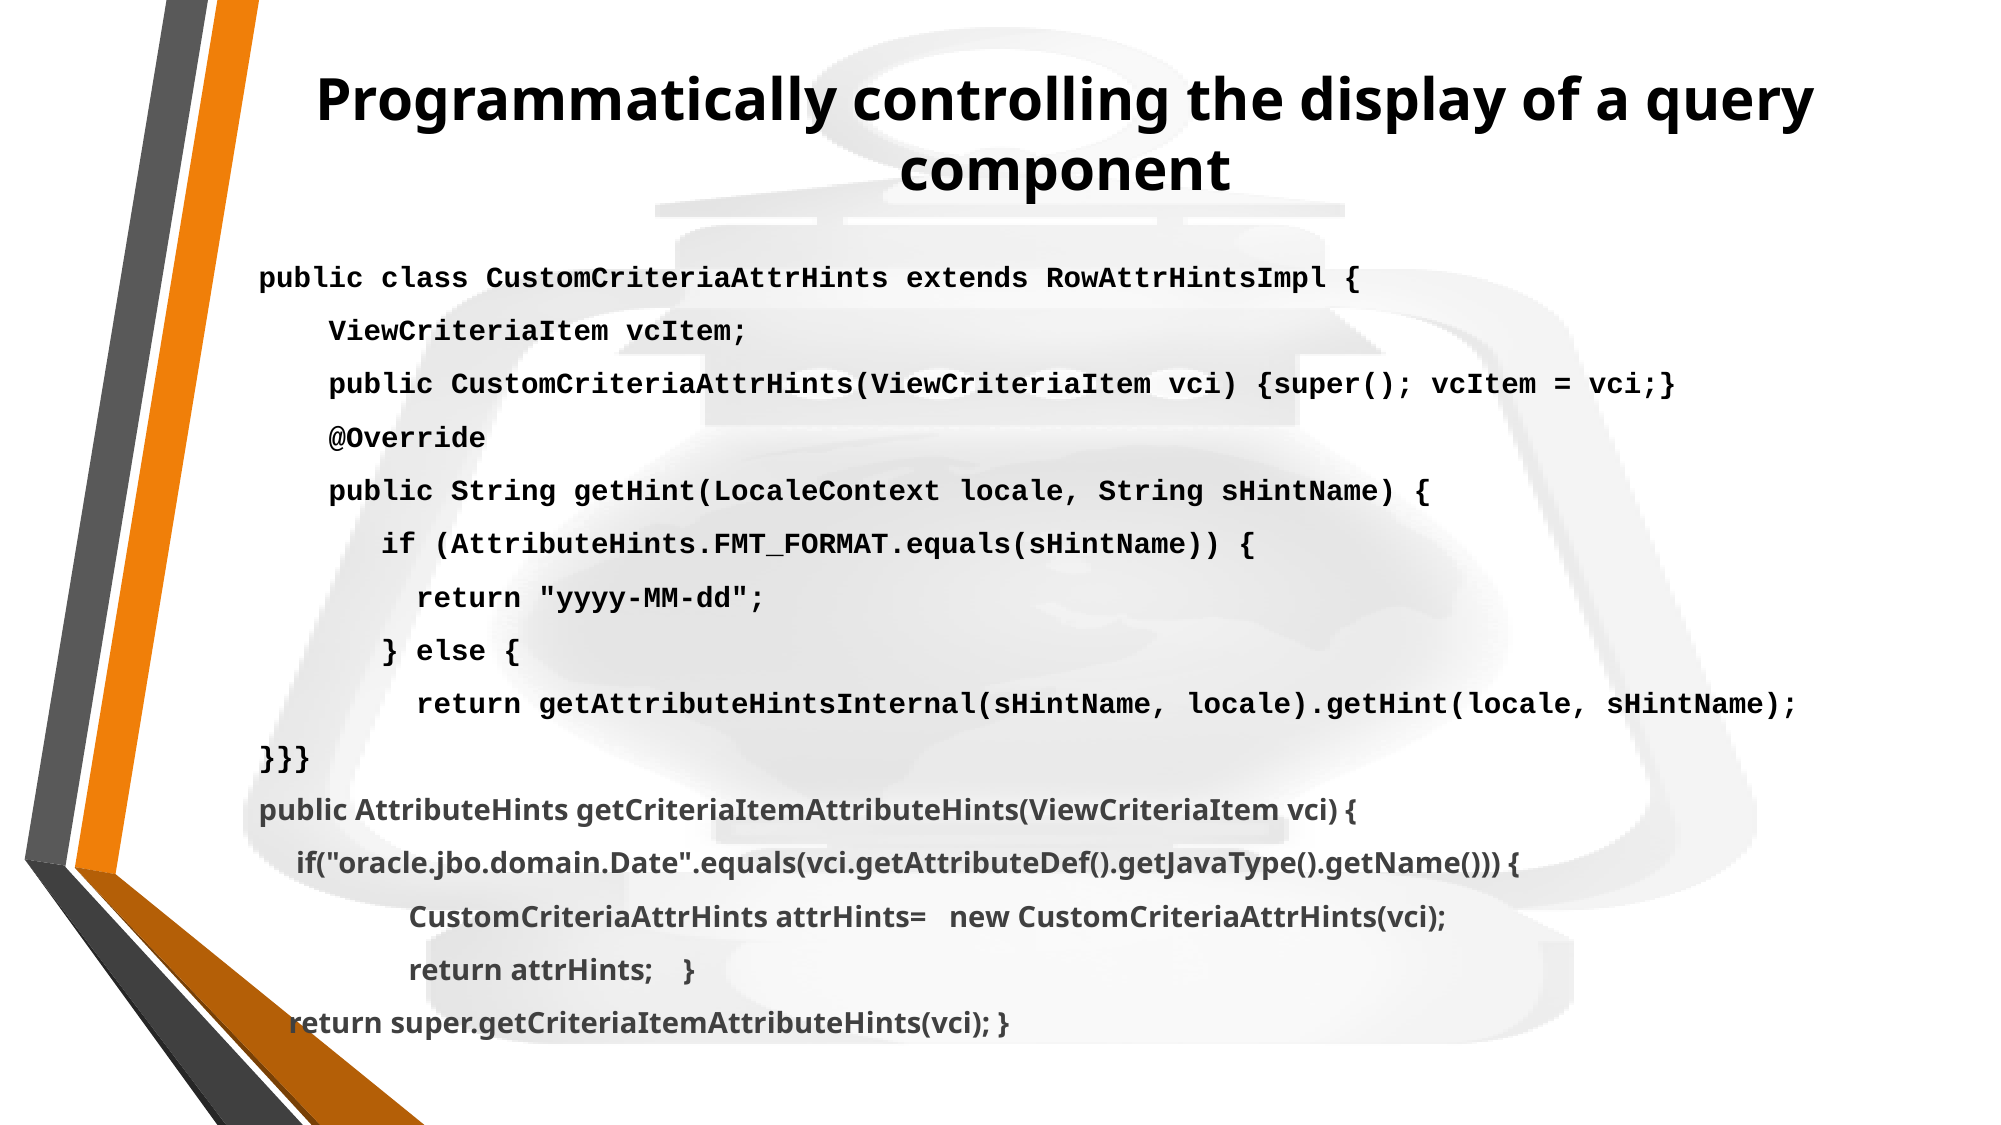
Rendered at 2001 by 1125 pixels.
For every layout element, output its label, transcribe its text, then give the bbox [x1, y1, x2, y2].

list public class CustomCriteriaAttrHints extends RowAttrHintsImpl { ViewCriteriaItem vcItem; public CustomCriteriaAttrHints(ViewCriteriaItem vci) {super(); vcItem = vci;} @Override public String getHint(LocaleContext locale, String sHintName) { if (AttributeHints.FMT_FORMAT.equals(sHintName)) { return "yyyy-MM-dd"; } else { return getAttributeHintsInternal(sHintName, locale).getHint(locale, sHintName); }}} public AttributeHints getCriteriaItemAttributeHints(ViewCriteriaItem vci) { if("oracle.jbo.domain.Date".equals(vci.getAttributeDef().getJavaType().getName())) { CustomCriteriaAttrHints attrHints= new CustomCriteriaAttrHints(vci); return attrHints; } return super.getCriteriaItemAttributeHints(vci); } [243, 226, 1887, 1072]
title Programmatically controlling the display of a query component [243, 54, 1887, 210]
